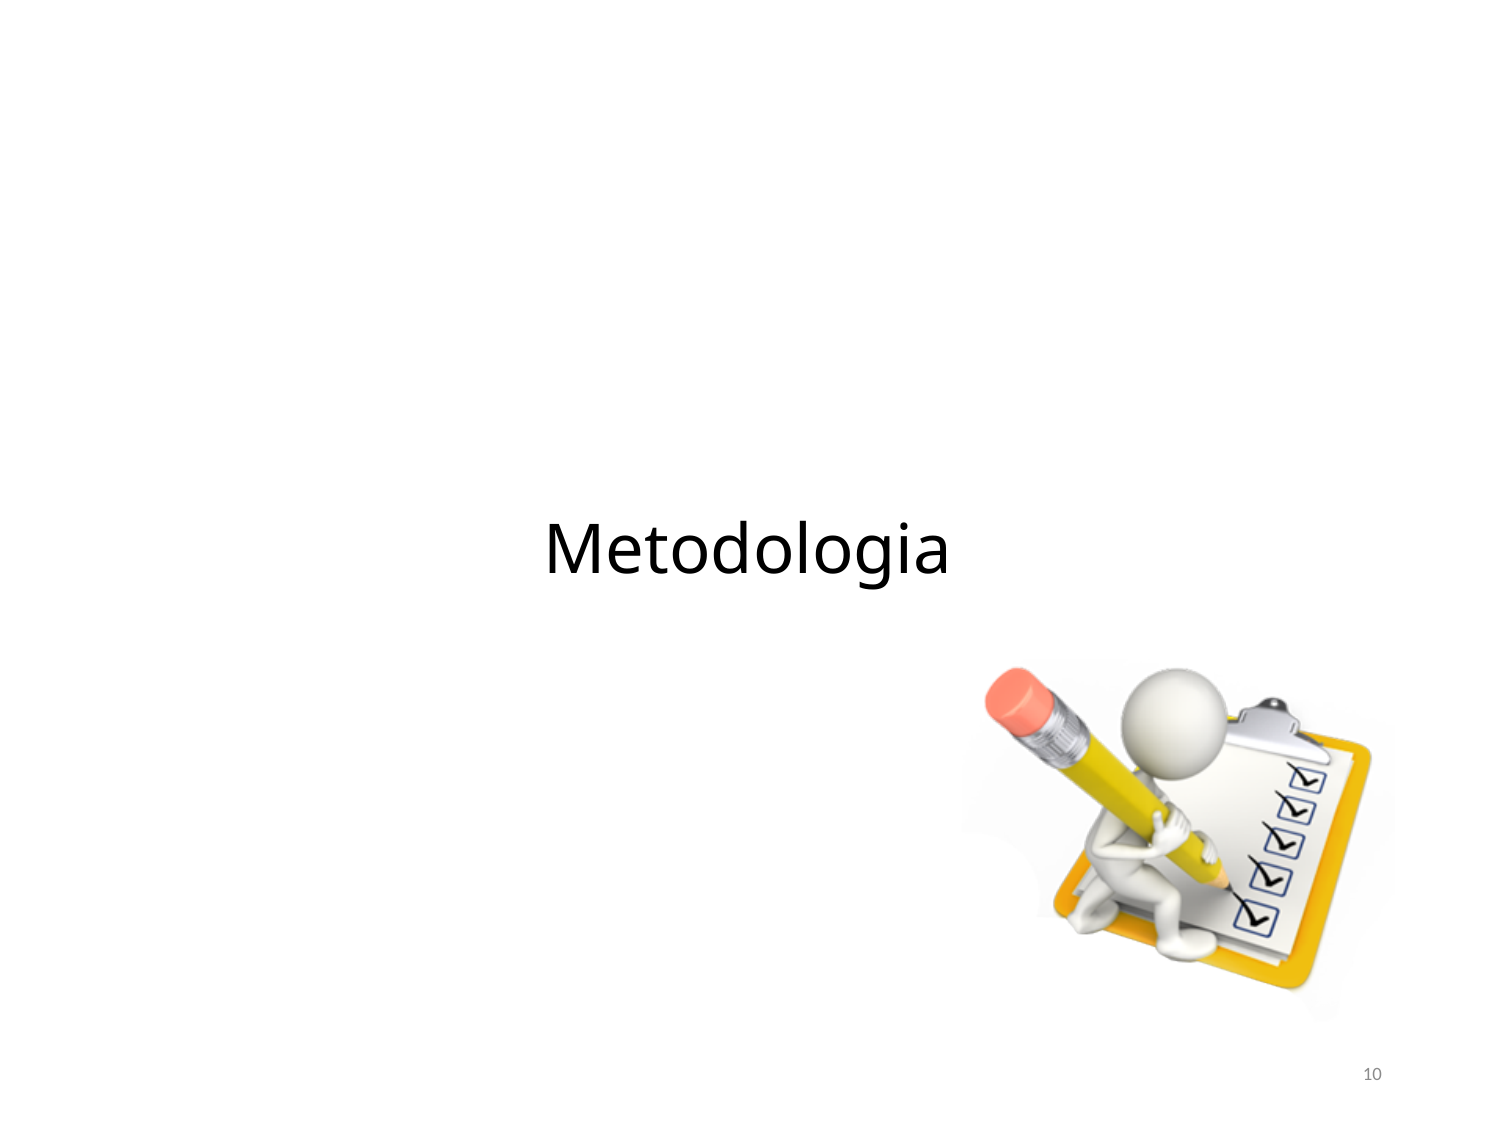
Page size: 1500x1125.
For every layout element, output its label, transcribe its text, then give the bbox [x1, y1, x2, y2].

picture [947, 659, 1395, 1051]
slide_number 10 [1059, 1042, 1397, 1103]
title Metodologia [100, 442, 1395, 660]
